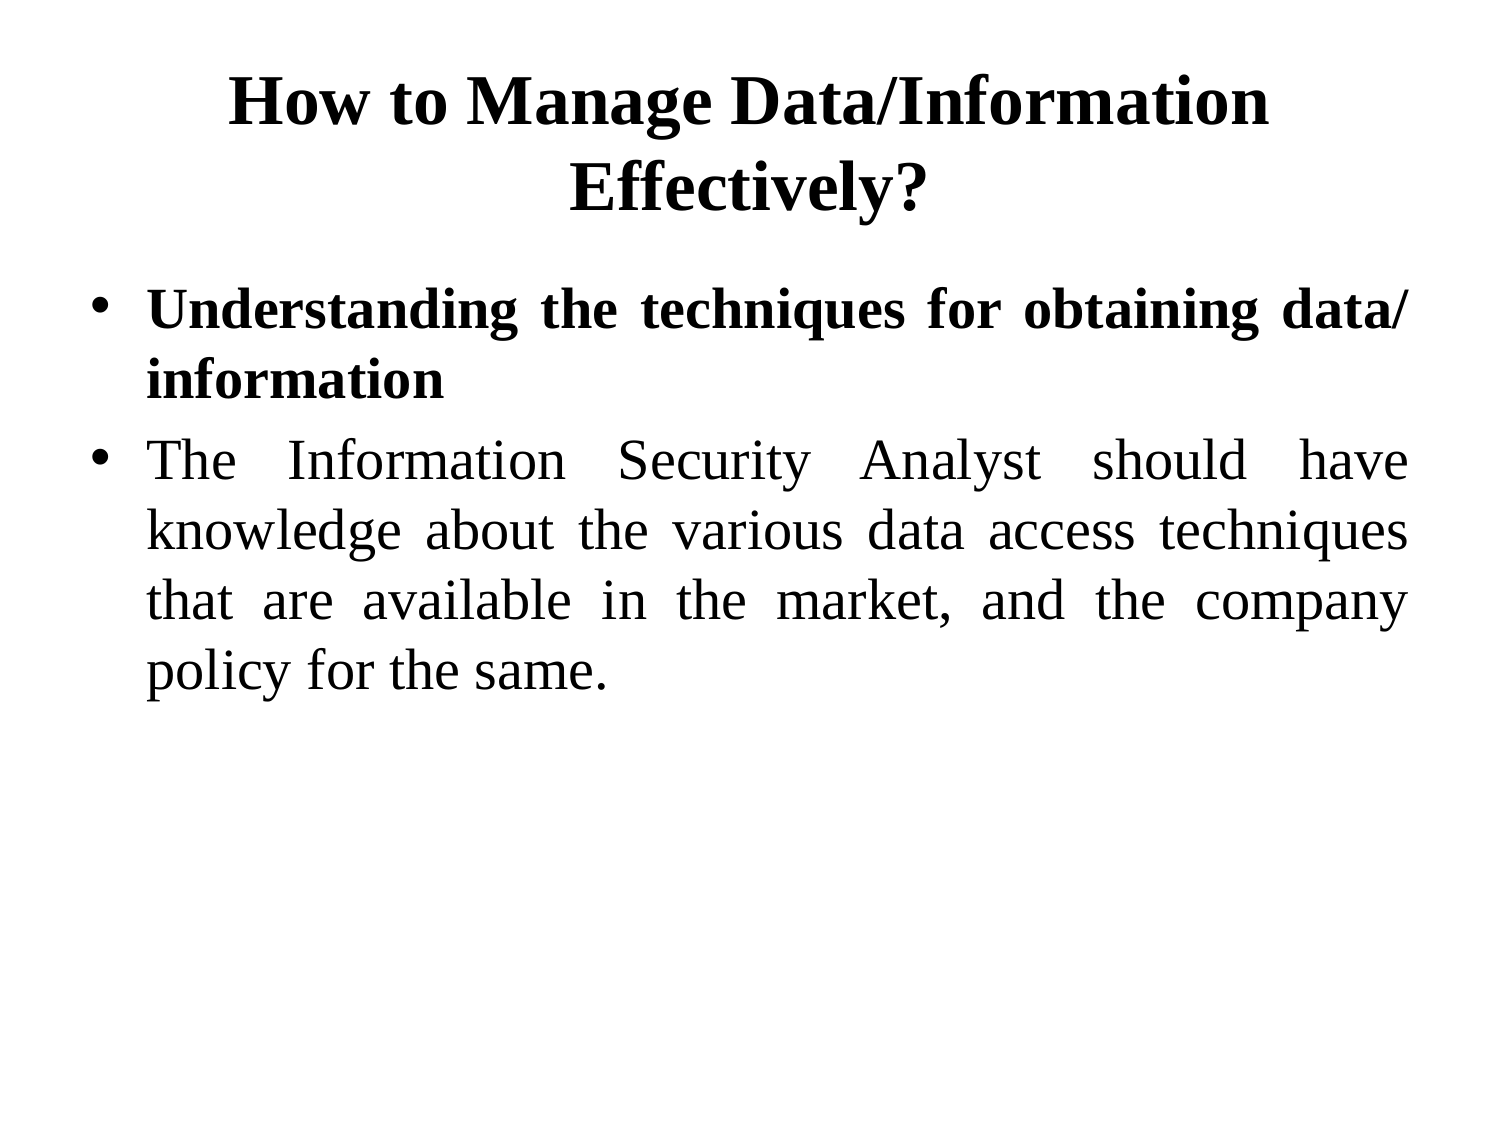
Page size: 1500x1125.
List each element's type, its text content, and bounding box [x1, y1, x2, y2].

title How to Manage Data/Information Effectively? [75, 45, 1425, 233]
list Understanding the techniques for obtaining data/ information The Information Security Analyst should have knowledge about the various data access techniques that are available in the market, and the company policy for the same. [75, 262, 1425, 1005]
